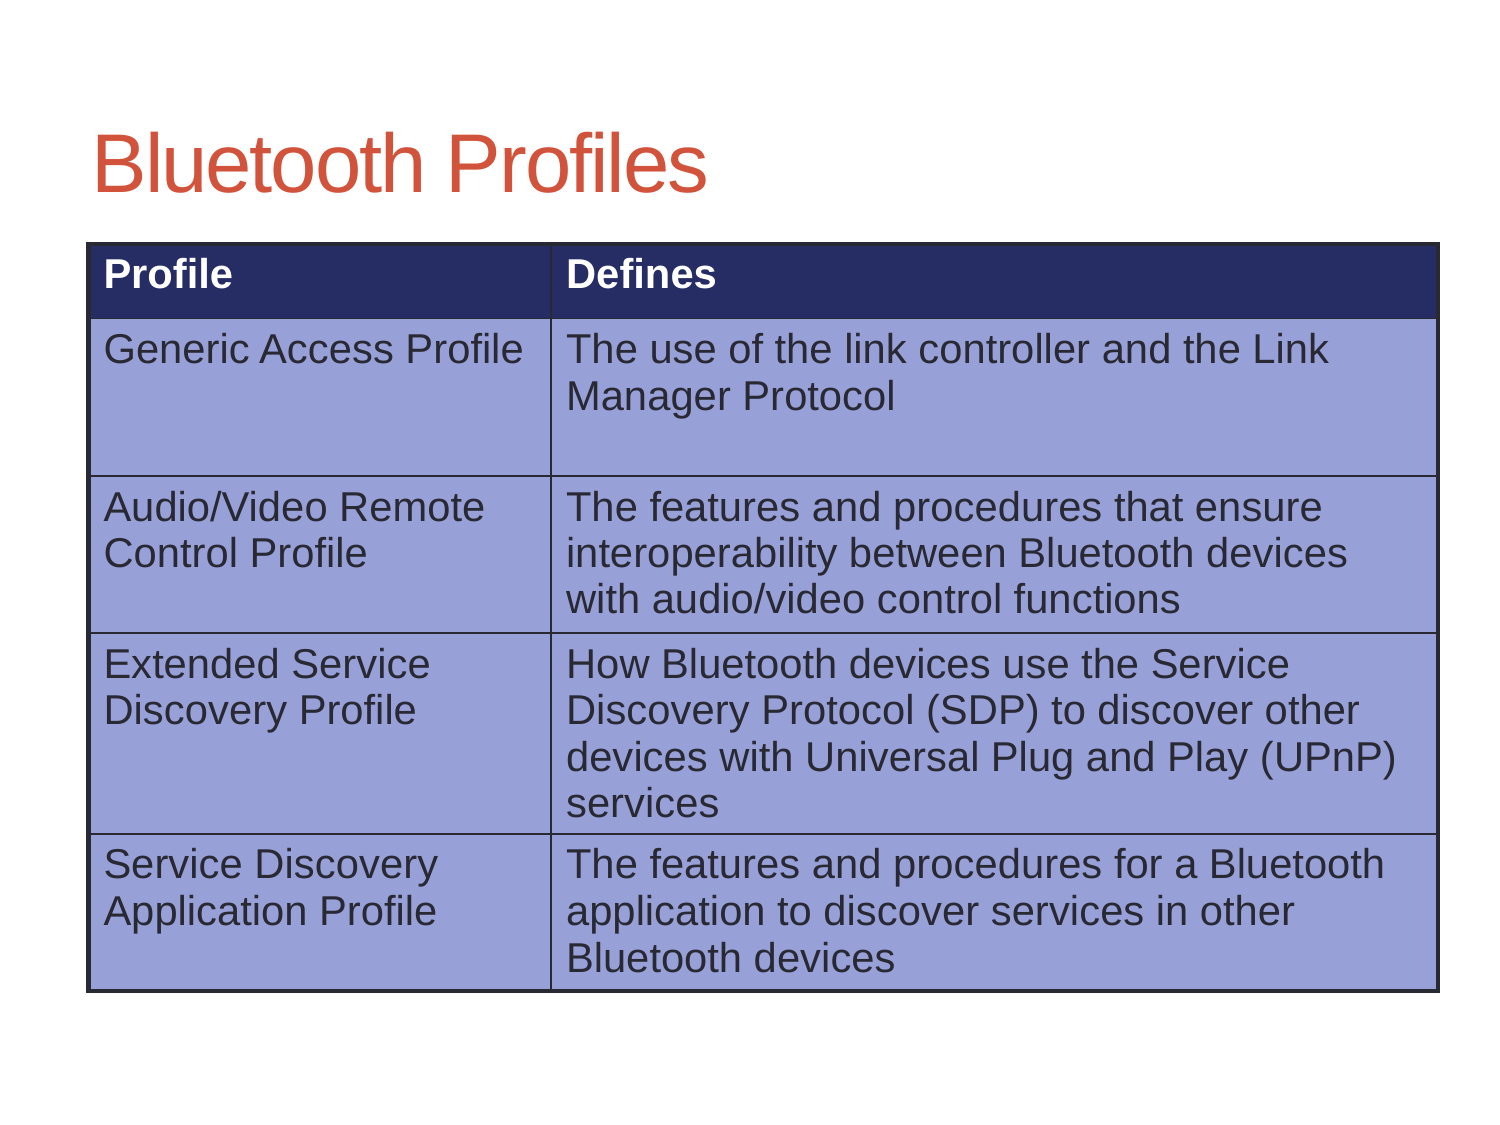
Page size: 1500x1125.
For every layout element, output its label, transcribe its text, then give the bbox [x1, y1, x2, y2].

table_cell How Bluetooth devices use the Service Discovery Protocol (SDP) to discover other devices with Universal Plug and Play (UPnP) services [552, 634, 1436, 833]
table_cell The use of the link controller and the Link Manager Protocol [552, 319, 1436, 475]
table_header Profile [91, 246, 550, 318]
table_cell Service Discovery Application Profile [91, 835, 550, 989]
table_cell Audio/Video Remote Control Profile [91, 477, 550, 632]
table_header Defines [552, 246, 1436, 318]
table_cell Extended Service Discovery Profile [91, 634, 550, 833]
table_cell The features and procedures for a Bluetooth application to discover services in other Bluetooth devices [552, 835, 1436, 989]
table_cell The features and procedures that ensure interoperability between Bluetooth devices with audio/video control functions [552, 477, 1436, 632]
table_cell Generic Access Profile [91, 319, 550, 475]
title Bluetooth Profiles [76, 78, 1427, 241]
